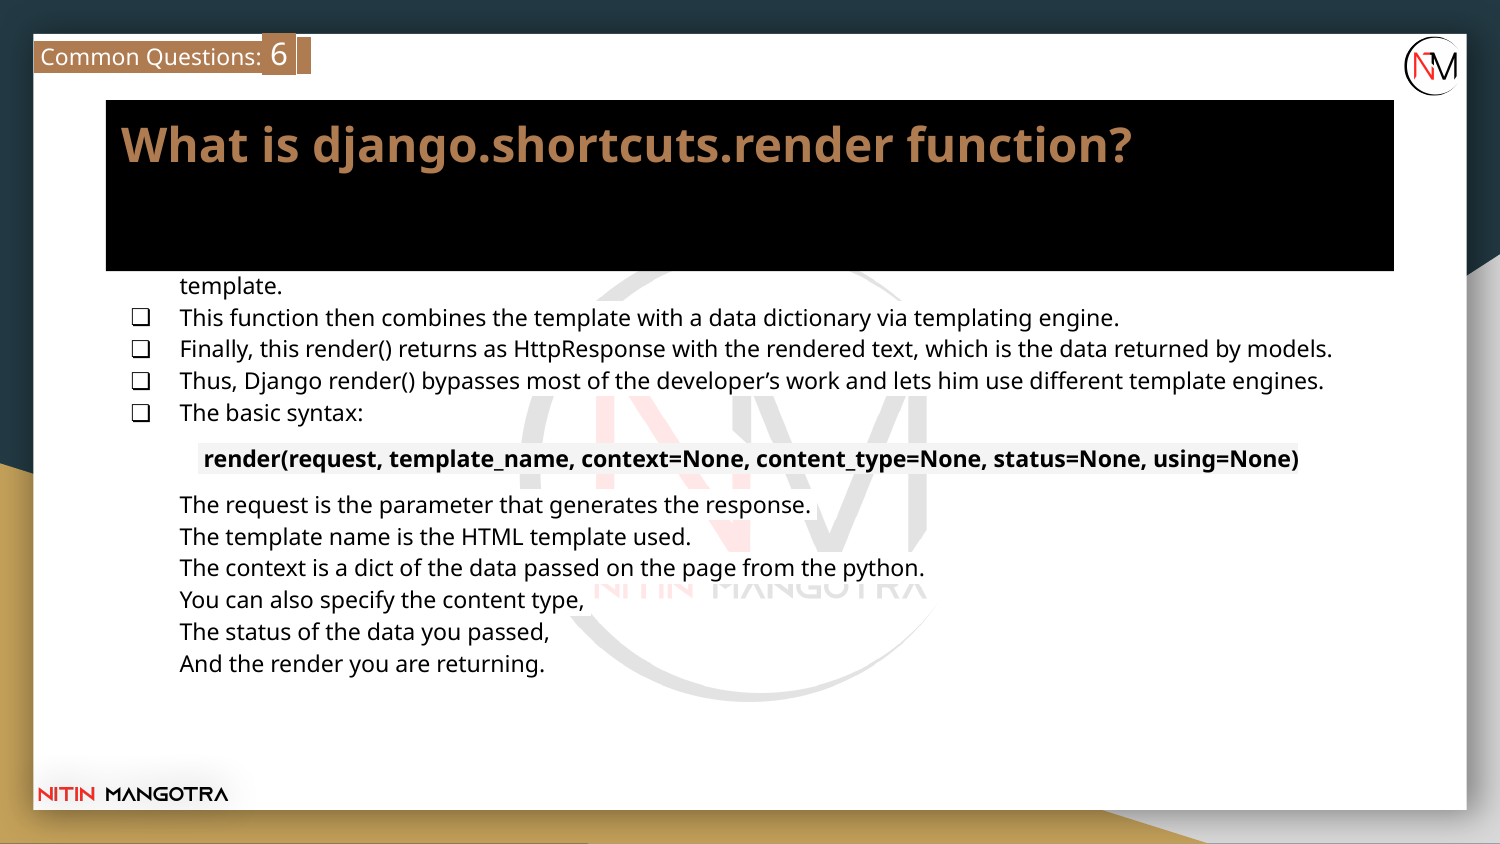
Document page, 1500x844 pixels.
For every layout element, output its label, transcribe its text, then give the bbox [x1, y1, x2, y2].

picture [33, 775, 233, 810]
list When a view function returns a webpage as HttpResponse instead of a simple string, we use render(). Render function is a shortcut function that lets the developer easily pass the data dictionary with the template. This function then combines the template with a data dictionary via templating engine. Finally, this render() returns as HttpResponse with the rendered text, which is the data returned by models. Thus, Django render() bypasses most of the developer’s work and lets him use different template engines. The basic syntax: render(request, template_name, context=None, content_type=None, status=None, using=None) The request is the parameter that generates the response. The template name is the HTML template used. The context is a dict of the data passed on the page from the python. You can also specify the content type, The status of the data you passed, And the render you are returning. [89, 188, 1394, 746]
title What is django.shortcuts.render function? [105, 100, 1394, 272]
text_box Common Questions: 6 [19, 19, 403, 87]
picture [1401, 33, 1467, 99]
